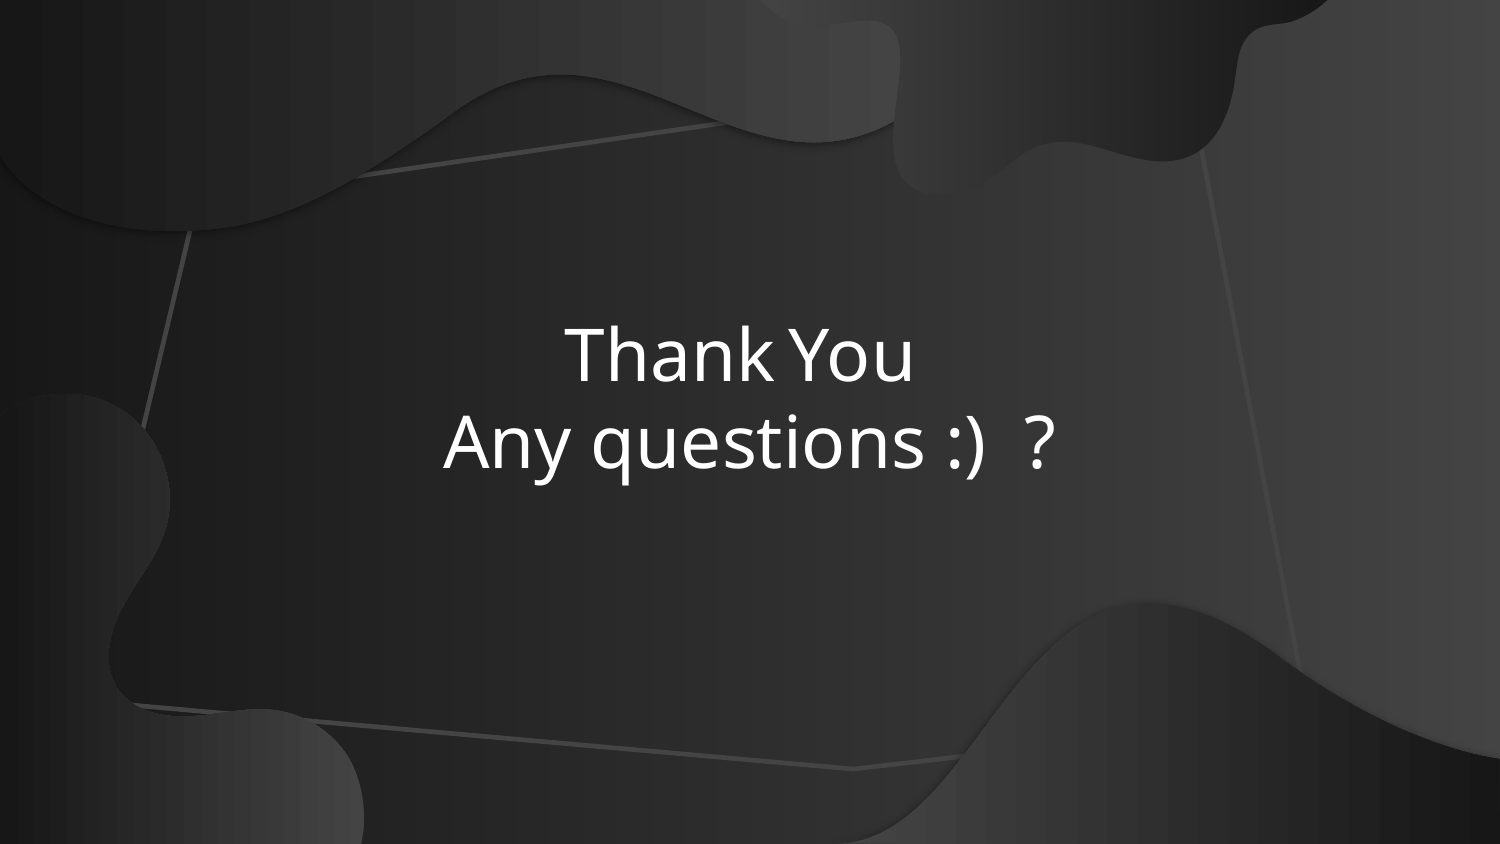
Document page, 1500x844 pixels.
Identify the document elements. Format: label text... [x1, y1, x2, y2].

subtitle Thank You Any questions :) ? [177, 293, 1323, 551]
